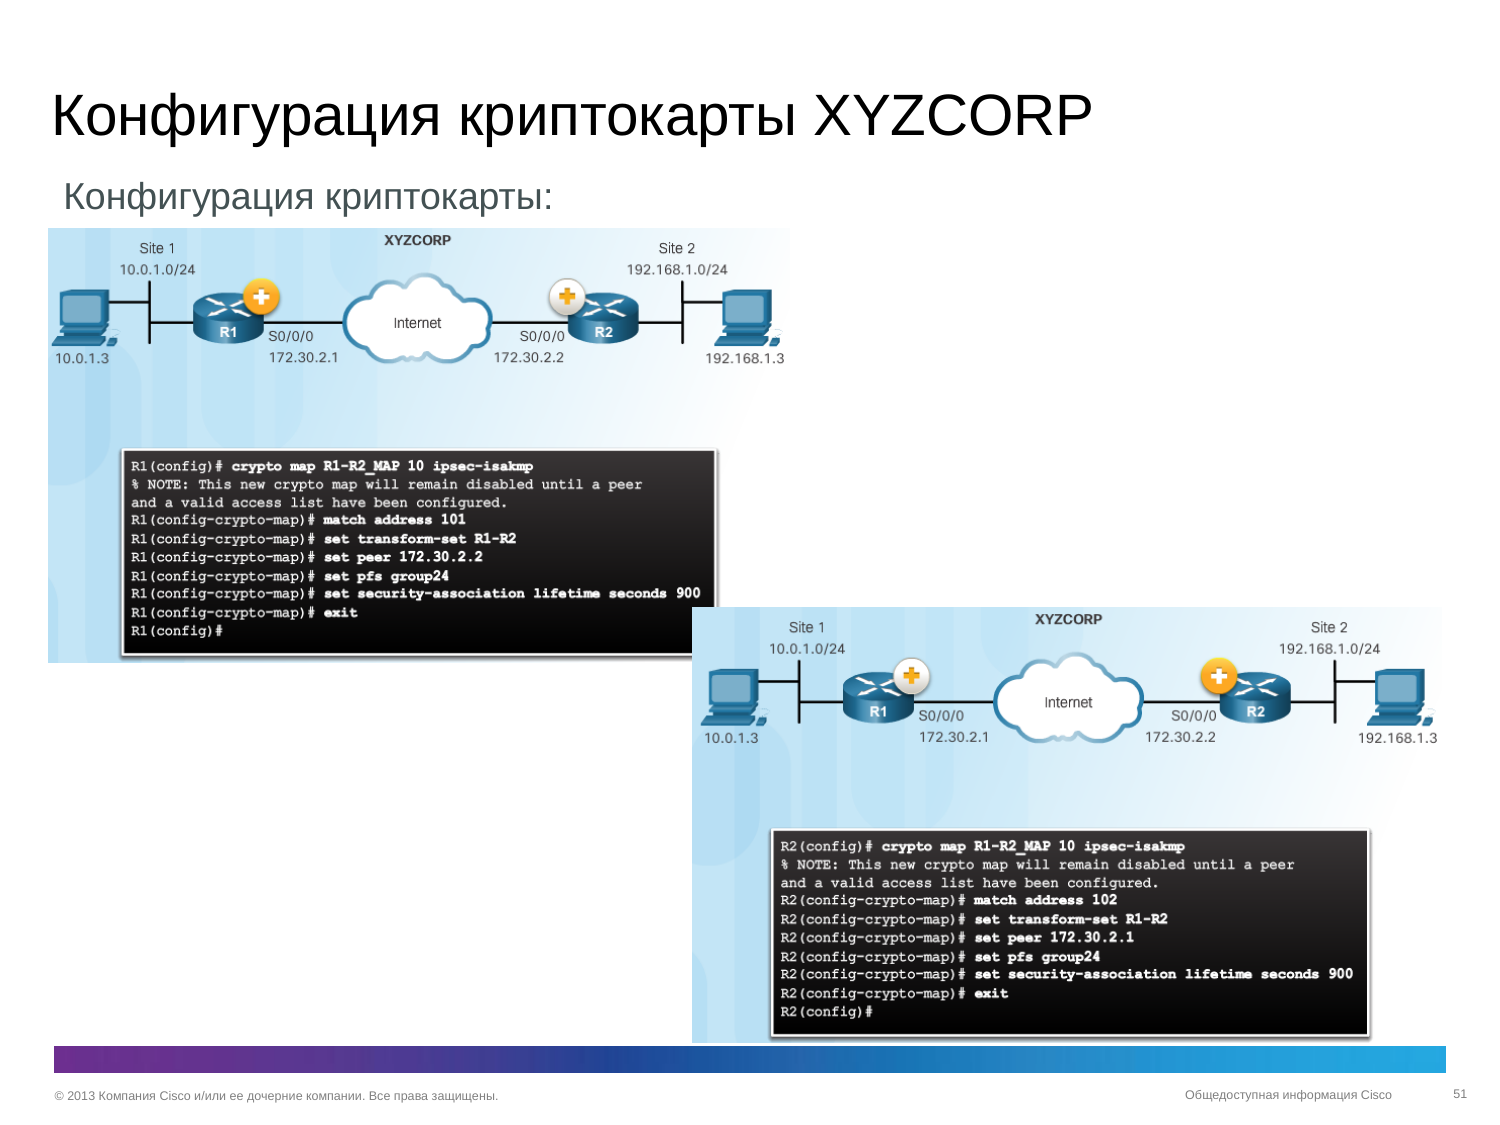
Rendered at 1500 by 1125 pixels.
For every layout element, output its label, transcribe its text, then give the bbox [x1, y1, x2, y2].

picture [54, 1046, 1446, 1073]
picture [48, 228, 1443, 1043]
title Конфигурация криптокарты XYZCORP [37, 17, 1447, 155]
text_box Конфигурация криптокарты: [48, 168, 1424, 250]
